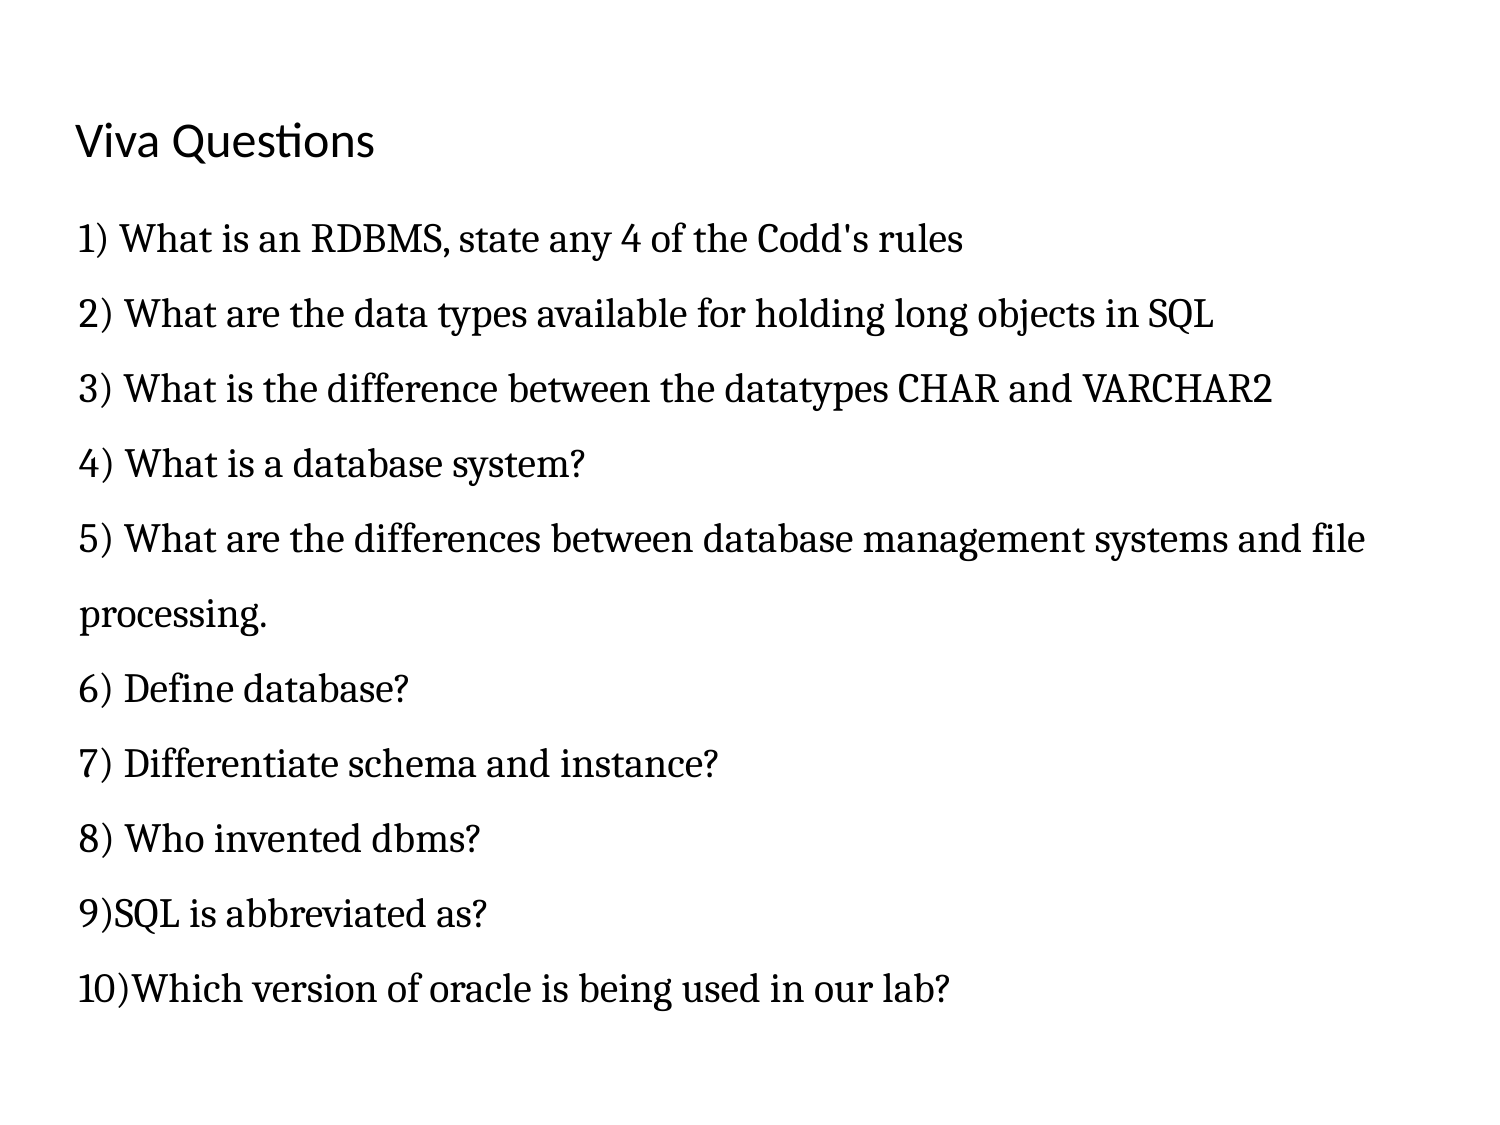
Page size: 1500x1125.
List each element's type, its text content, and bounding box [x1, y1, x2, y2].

text_box 1) What is an RDBMS, state any 4 of the Codd's rules 2) What are the data types available for holding long objects in SQL 3) What is the difference between the datatypes CHAR and VARCHAR2 4) What is a database system? 5) What are the differences between database management systems and file processing. 6) Define database? 7) Differentiate schema and instance? 8) Who invented dbms? 9)SQL is abbreviated as? 10)Which version of oracle is being used in our lab? [64, 203, 1439, 1091]
text_box Viva Questions [75, 43, 1425, 203]
